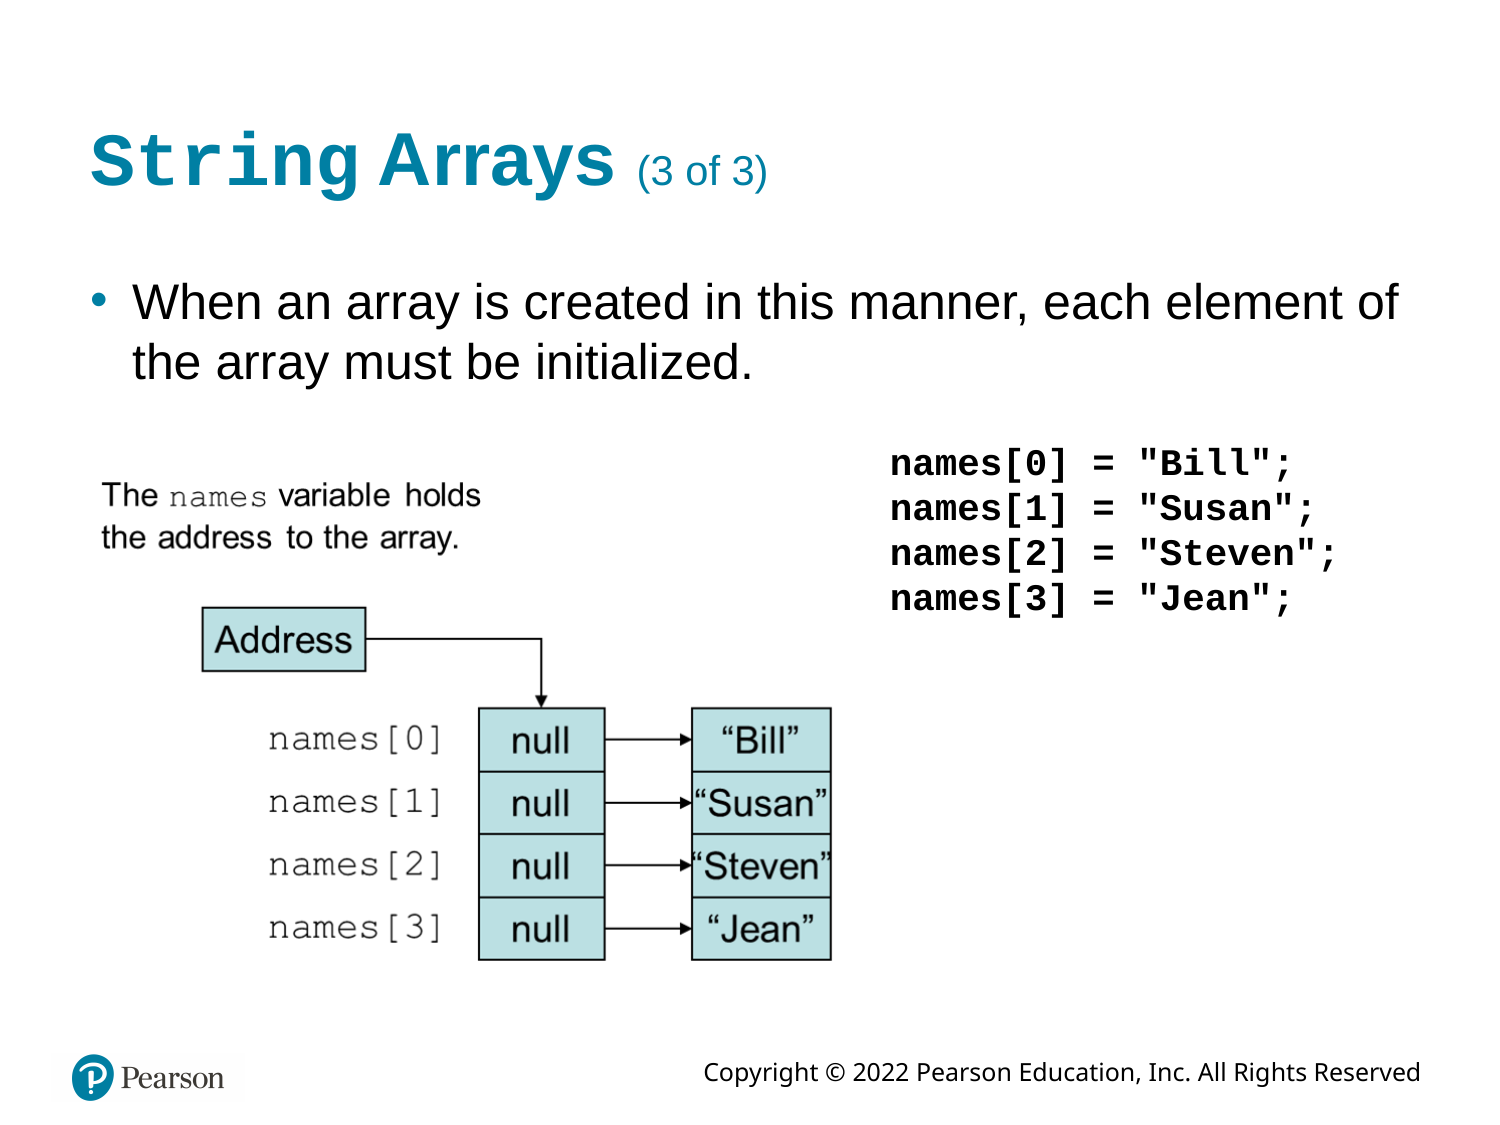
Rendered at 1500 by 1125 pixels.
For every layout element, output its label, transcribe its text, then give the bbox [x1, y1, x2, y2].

list When an array is created in this manner, each element of the array must be initialized. [75, 254, 1425, 402]
picture [51, 1053, 245, 1102]
list names[0] = "Bill"; names[1] = "Susan"; names[2] = "Steven"; names[3] = "Jean"; [874, 422, 1368, 630]
title String Arrays (3 of 3) [75, 35, 1425, 216]
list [79, 461, 848, 975]
